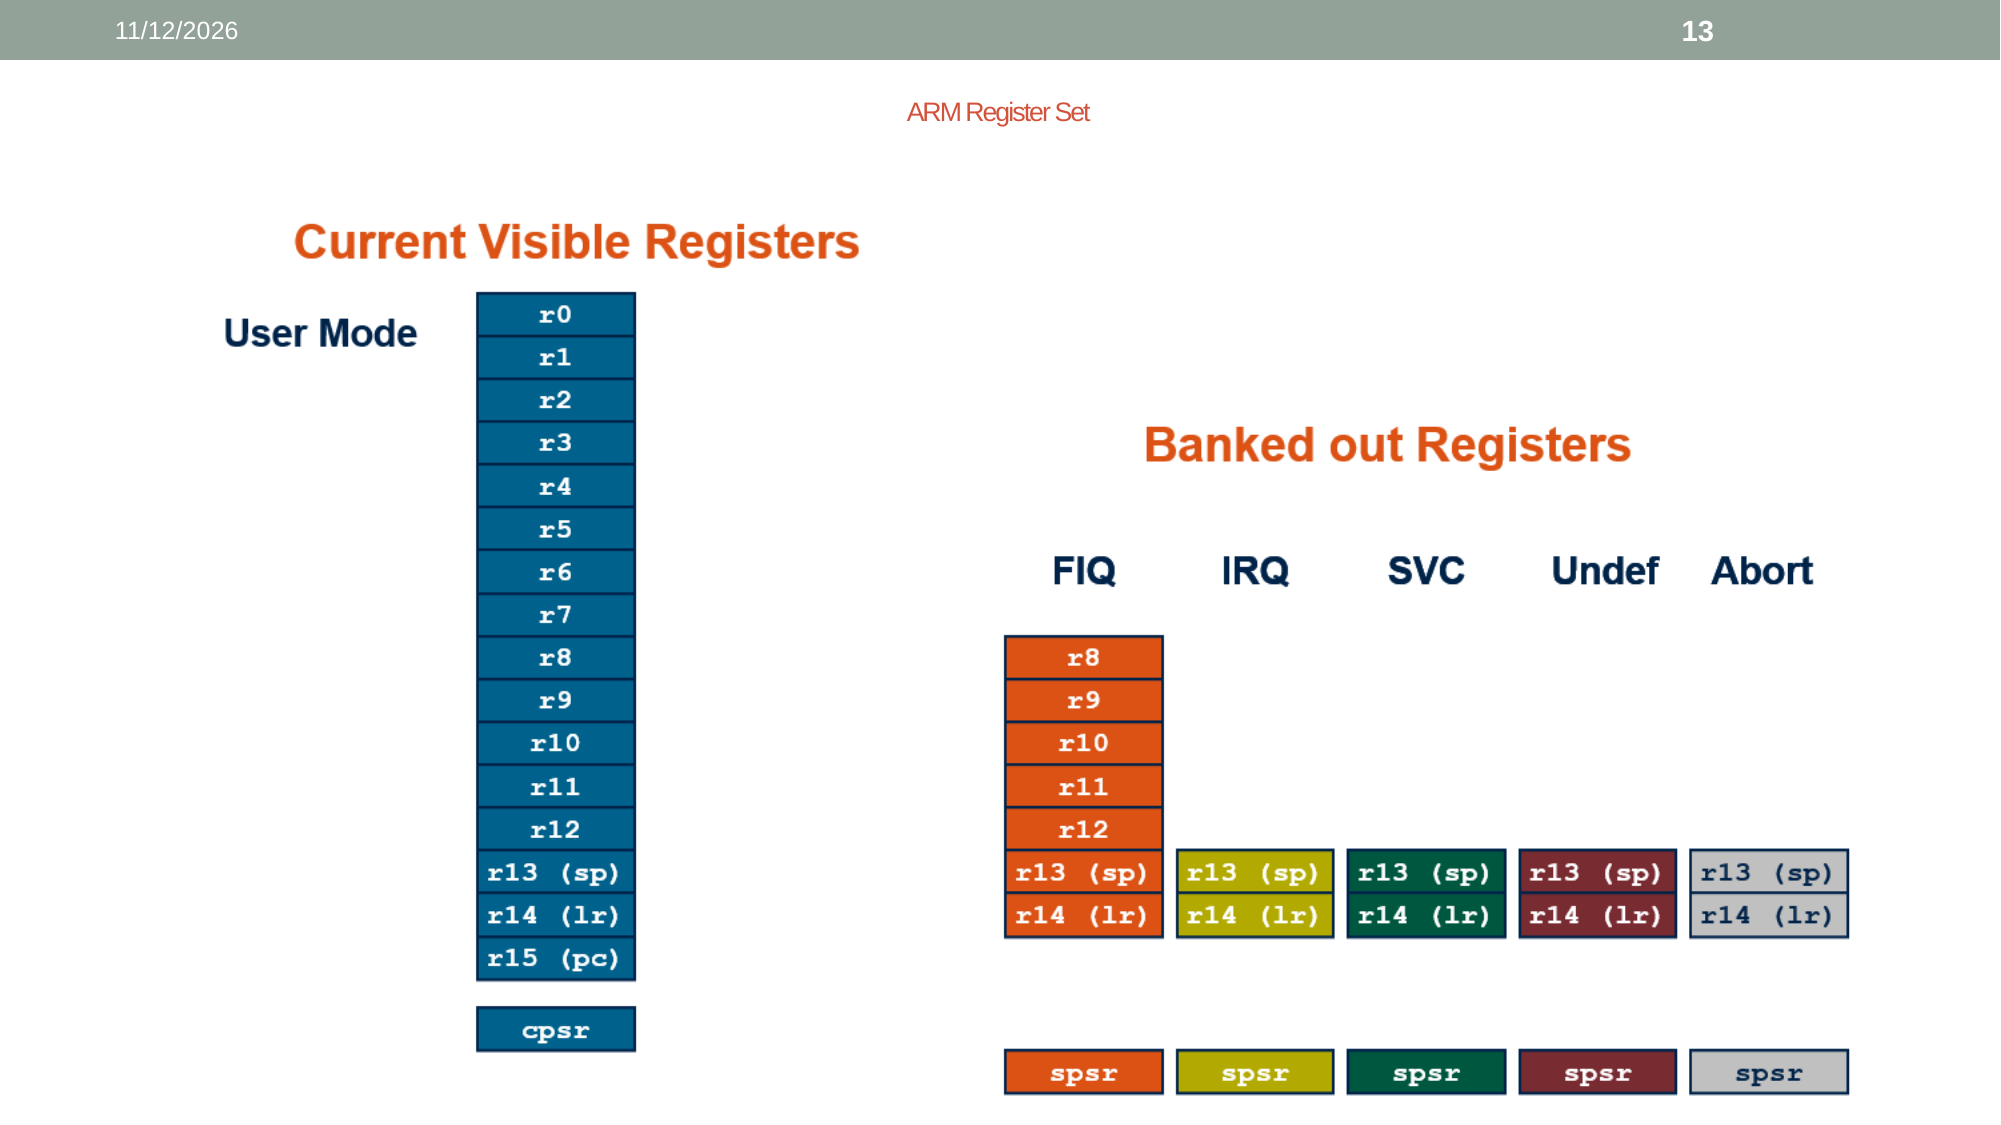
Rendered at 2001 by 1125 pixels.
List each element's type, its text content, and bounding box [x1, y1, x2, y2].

picture [194, 164, 1864, 1109]
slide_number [99, 3, 734, 57]
slide_number 13 [1666, 3, 1900, 57]
title ARM Register Set [99, 87, 1898, 135]
